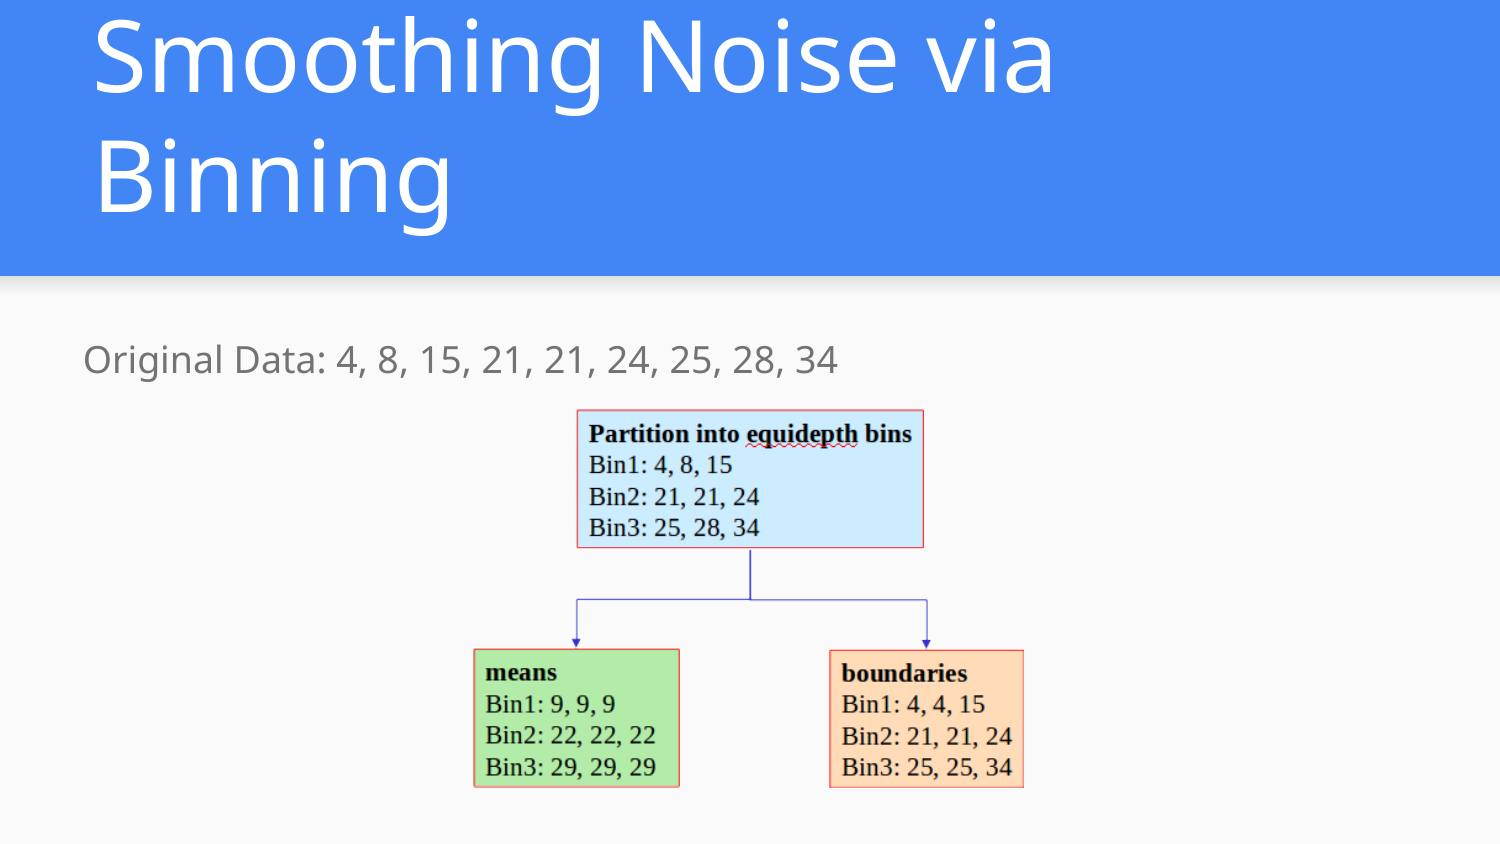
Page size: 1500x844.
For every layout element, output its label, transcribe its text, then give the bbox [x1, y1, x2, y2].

list Original Data: 4, 8, 15, 21, 21, 24, 25, 28, 34 [67, 314, 1417, 760]
title Smoothing Noise via Binning [77, 121, 1427, 248]
picture [472, 409, 1024, 789]
